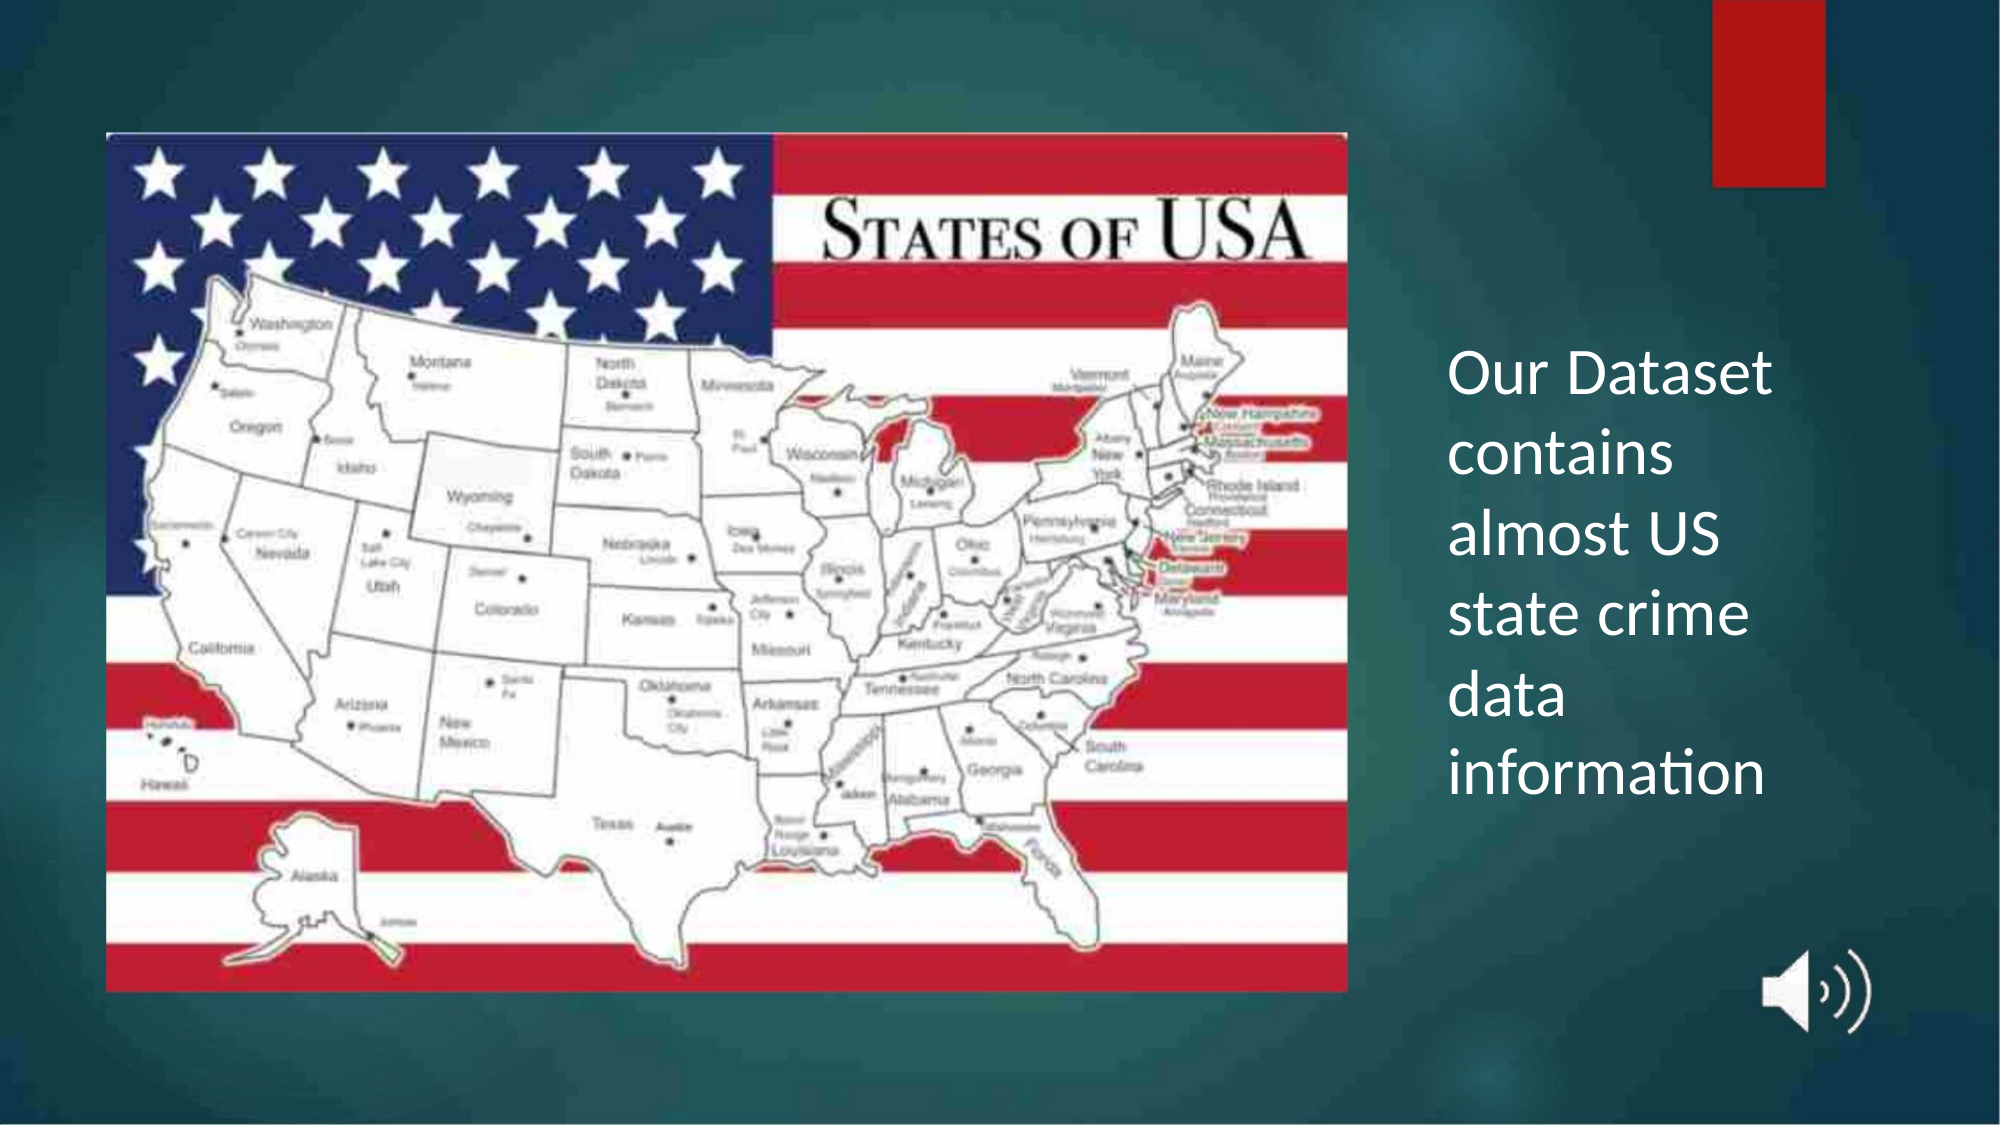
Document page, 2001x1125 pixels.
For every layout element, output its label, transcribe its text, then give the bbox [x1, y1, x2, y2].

text_box information [1447, 741, 1795, 808]
text_box [0, 0, 2000, 1125]
text_box Our Dataset contains almost US state crime data [1447, 341, 1799, 730]
